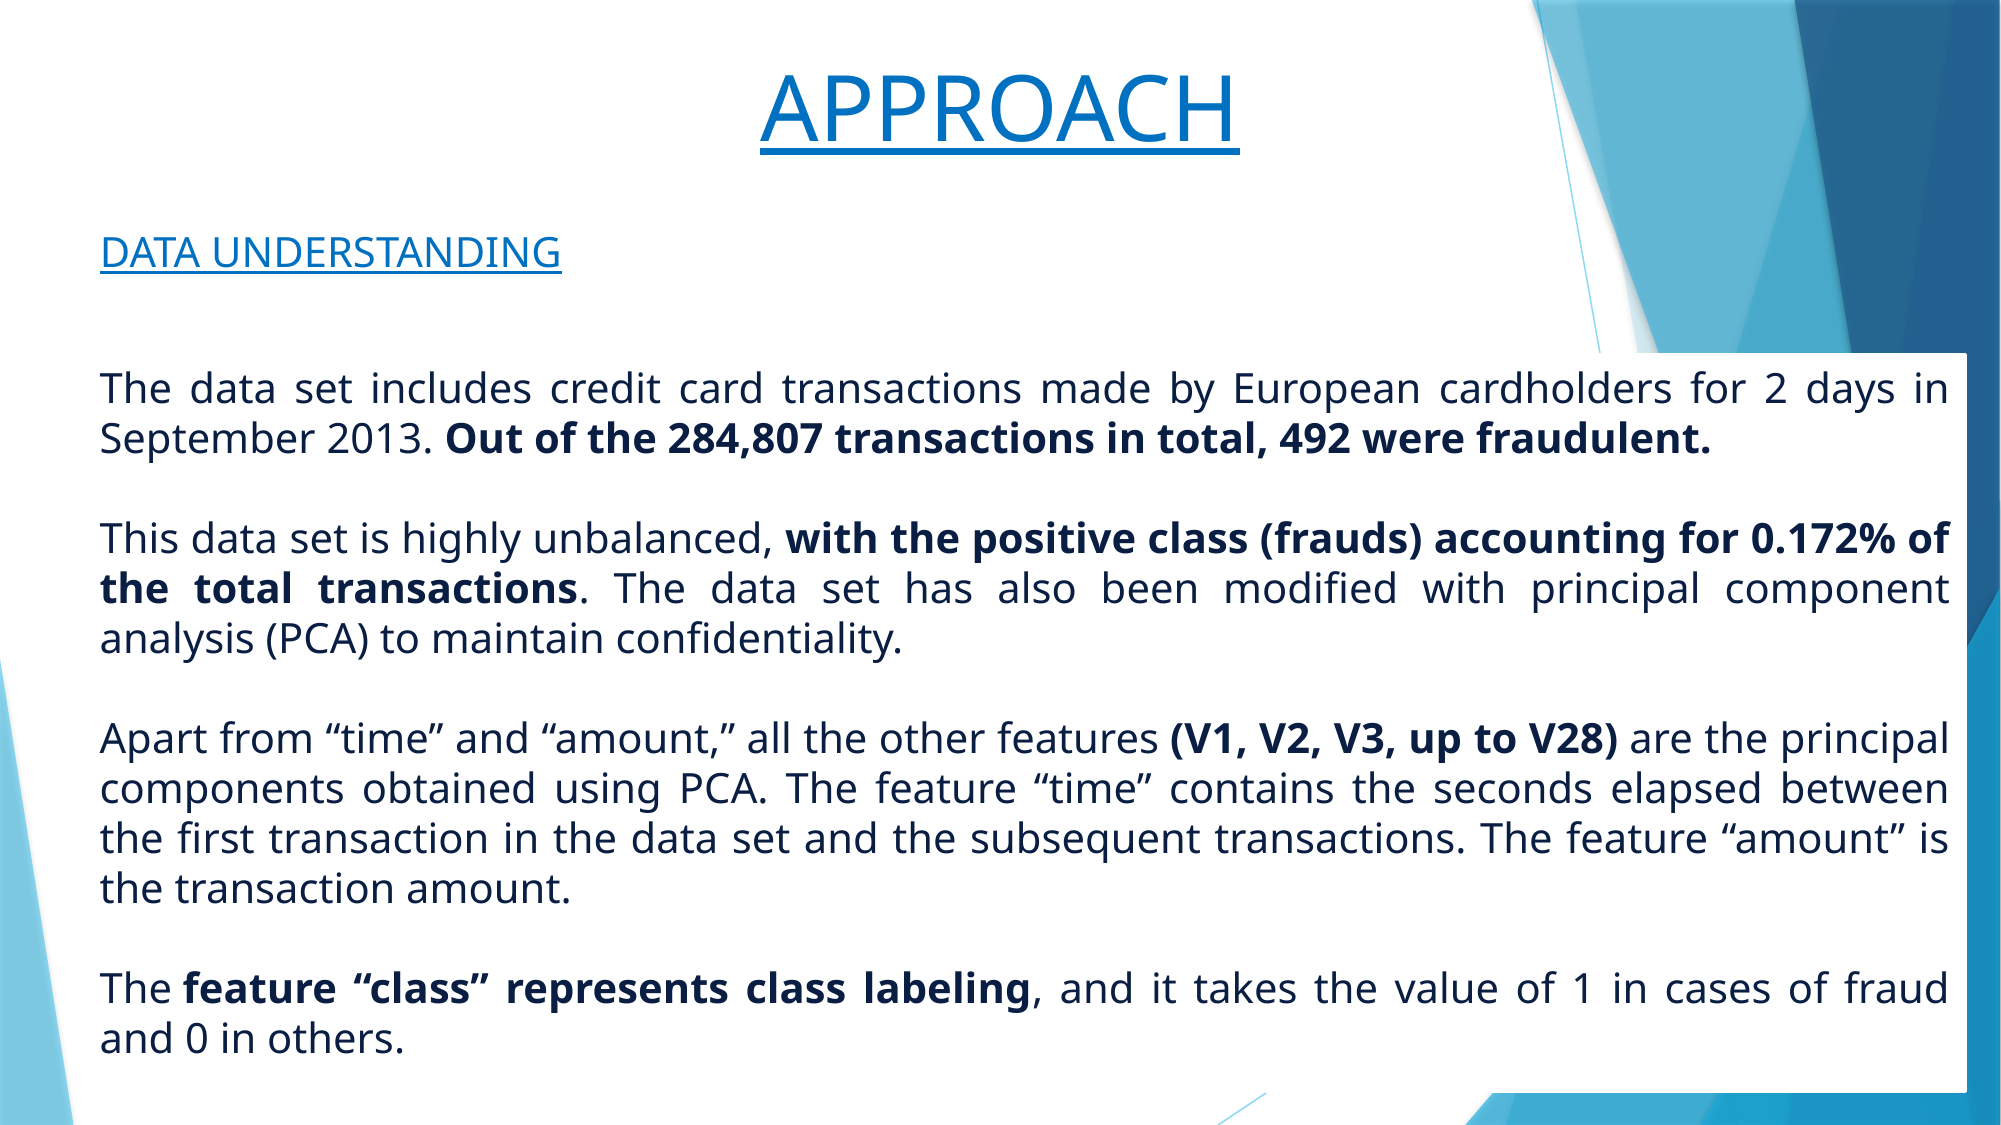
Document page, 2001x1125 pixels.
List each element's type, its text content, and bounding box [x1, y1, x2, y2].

text_box DATA UNDERSTANDING [84, 208, 1574, 294]
text_box The data set includes credit card transactions made by European cardholders for 2 days in September 2013. Out of the 284,807 transactions in total, 492 were fraudulent. This data set is highly unbalanced, with the positive class (frauds) accounting for 0.172% of the total transactions. The data set has also been modified with principal component analysis (PCA) to maintain confidentiality. Apart from “time” and “amount,” all the other features (V1, V2, V3, up to V28) are the principal components obtained using PCA. The feature “time” contains the seconds elapsed between the first transaction in the data set and the subsequent transactions. The feature “amount” is the transaction amount. The feature “class” represents class labeling, and it takes the value of 1 in cases of fraud and 0 in others. [83, 353, 1967, 1093]
text_box APPROACH [255, 62, 1745, 148]
